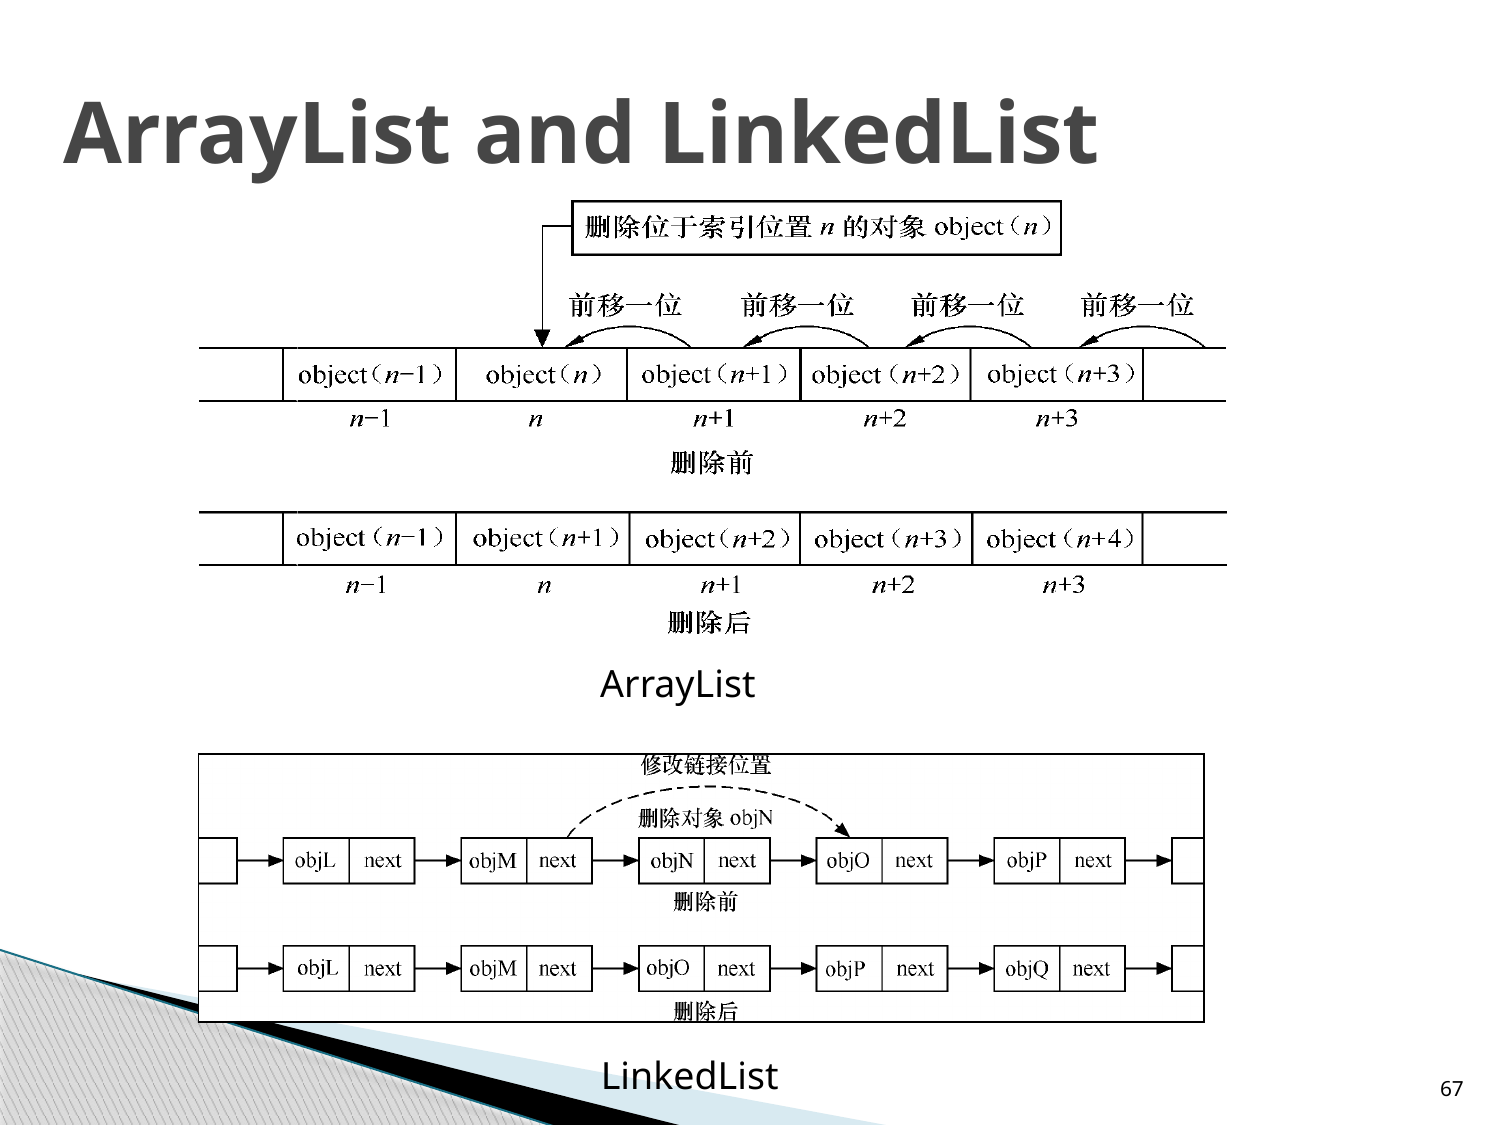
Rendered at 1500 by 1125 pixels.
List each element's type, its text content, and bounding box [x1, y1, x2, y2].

text_box LinkedList [586, 1044, 794, 1105]
title ArrayList and LinkedList [0, 9, 1164, 250]
slide_number 67 [1418, 1051, 1479, 1112]
picture [198, 200, 1228, 634]
picture [198, 754, 1204, 1022]
text_box ArrayList [585, 652, 771, 712]
